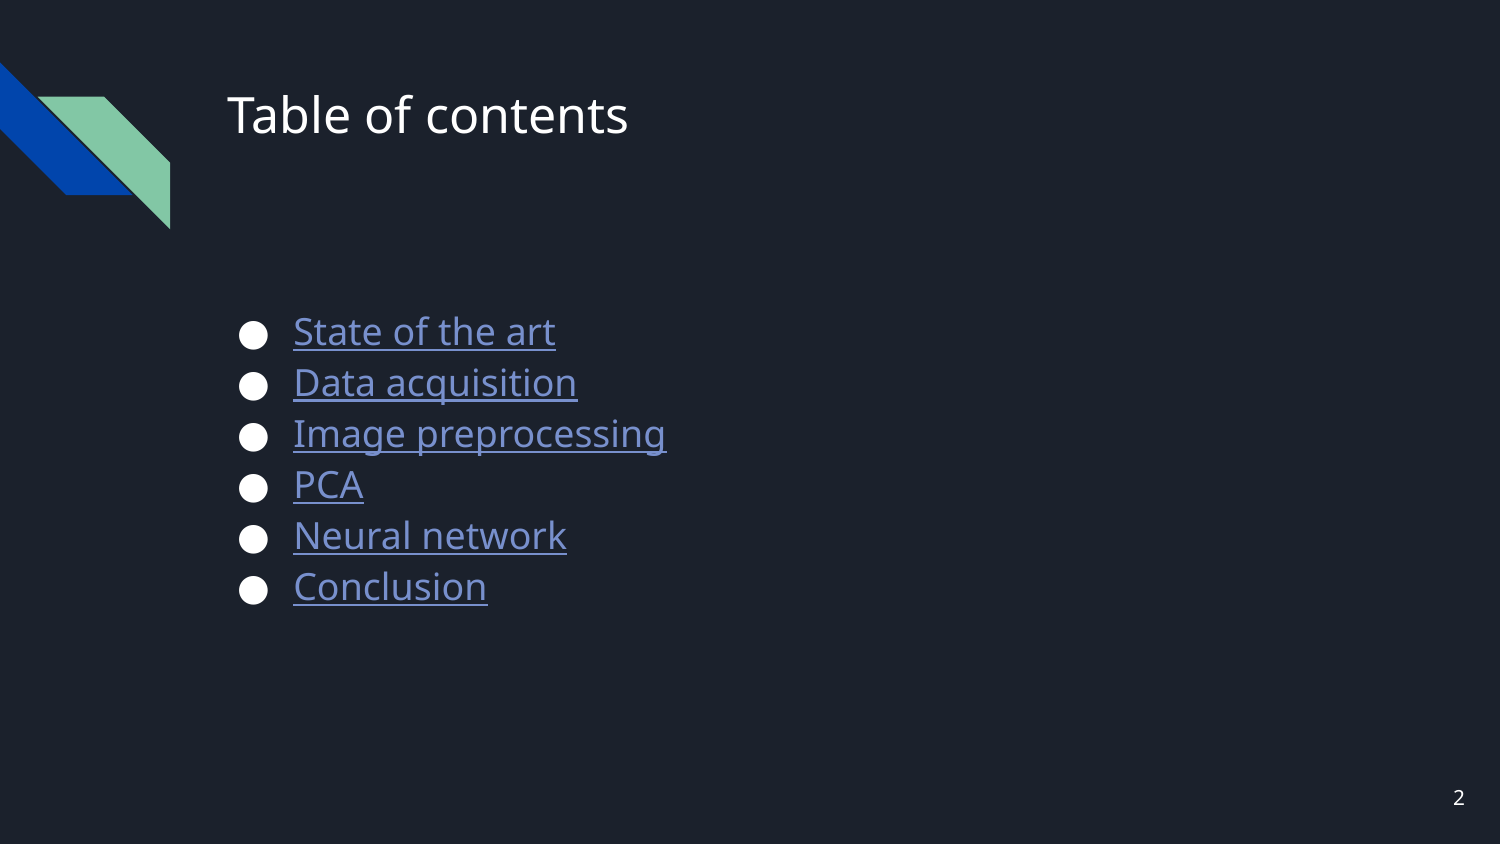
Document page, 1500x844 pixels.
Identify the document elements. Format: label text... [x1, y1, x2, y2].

title Table of contents [212, 64, 1368, 215]
list State of the art Data acquisition Image preprocessing PCA Neural network Conclusion [203, 214, 1359, 693]
slide_number ‹#› [1389, 764, 1480, 830]
